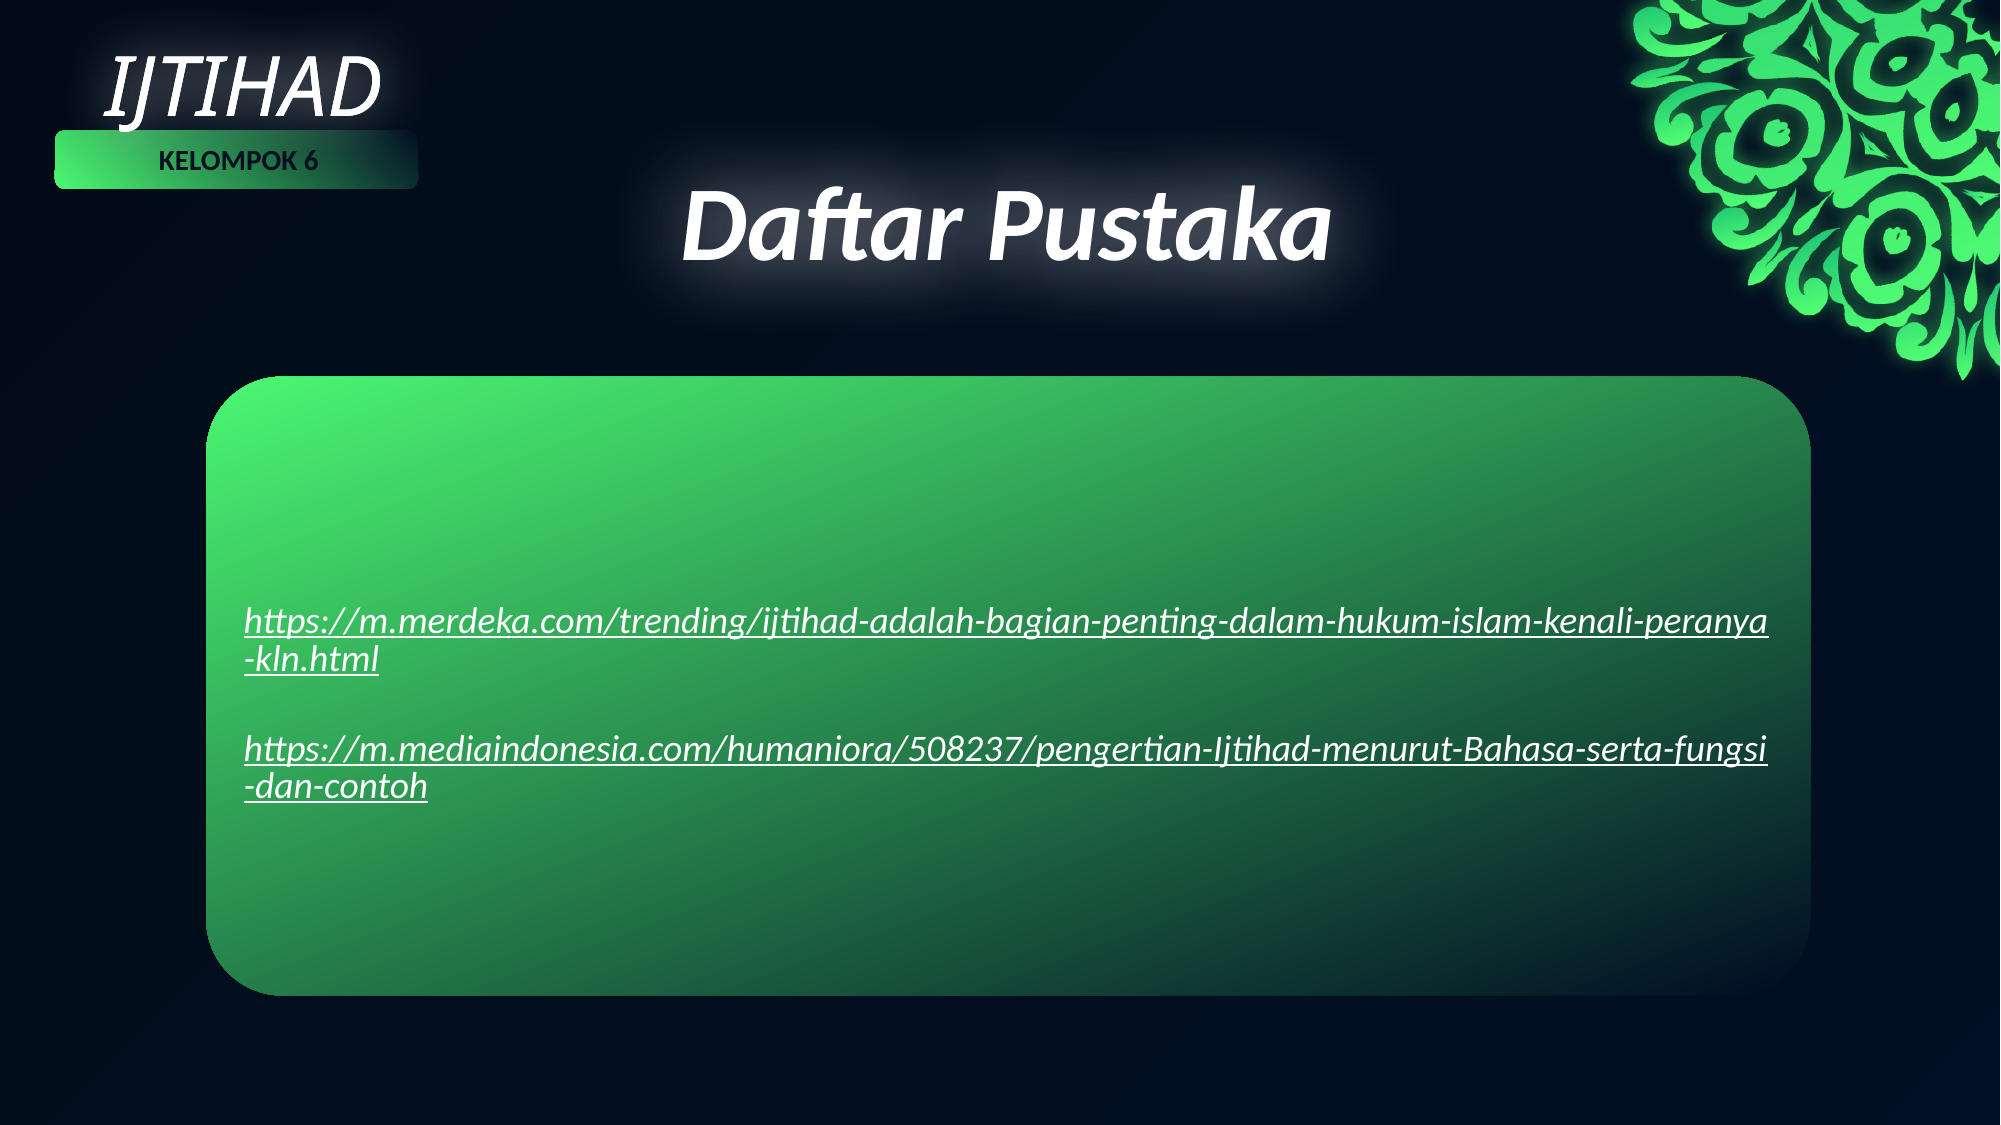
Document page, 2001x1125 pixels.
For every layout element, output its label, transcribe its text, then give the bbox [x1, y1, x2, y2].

subtitle KELOMPOK 6 [57, 176, 421, 192]
picture [1608, 0, 2000, 455]
title IJTIHAD [0, 2, 535, 143]
text_box https://m.merdeka.com/trending/ijtihad-adalah-bagian-penting-dalam-hukum-islam-kenali-peranya-kln.html https://m.mediaindonesia.com/humaniora/508237/pengertian-Ijtihad-menurut-Bahasa-serta-fungsi-dan-contoh [206, 376, 1811, 996]
text_box Daftar Pustaka [618, 147, 1398, 290]
